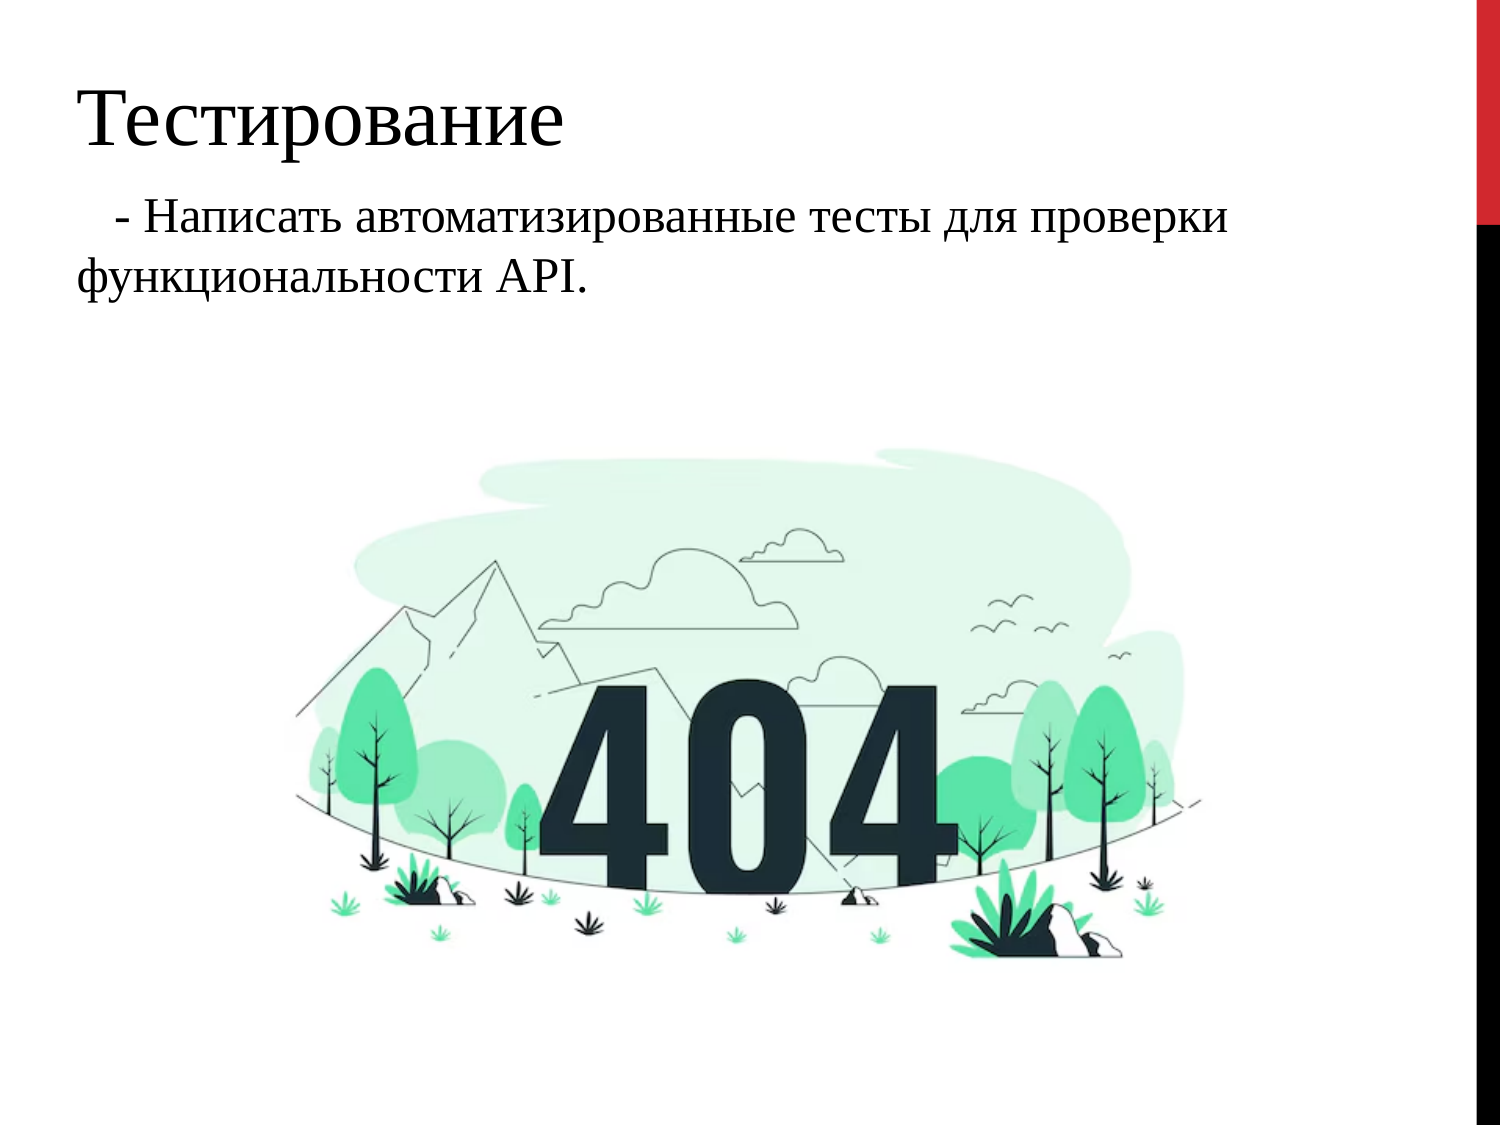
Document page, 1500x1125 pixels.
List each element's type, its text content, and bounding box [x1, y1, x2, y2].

picture [260, 396, 1240, 1050]
text_box Тестирование [61, 54, 1235, 170]
text_box - Написать автоматизированные тесты для проверки функциональности API. [61, 174, 1409, 310]
